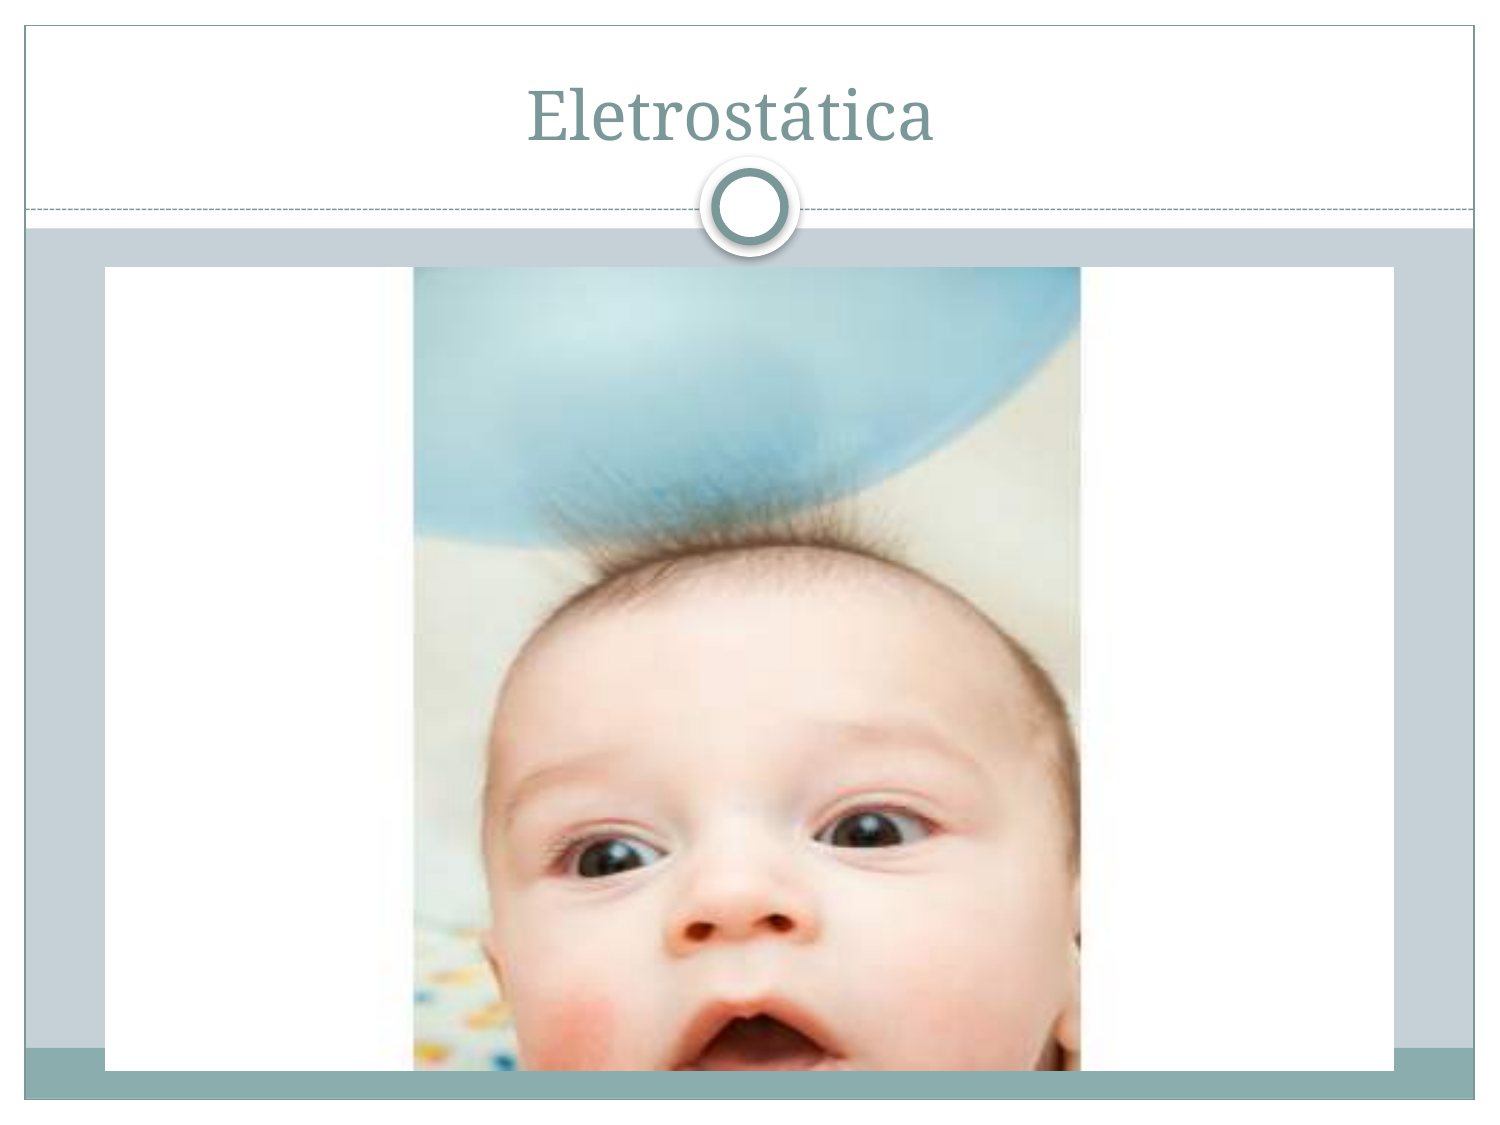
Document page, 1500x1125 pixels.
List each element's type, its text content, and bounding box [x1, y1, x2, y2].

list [105, 266, 1394, 1071]
title Eletrostática [49, 37, 1450, 162]
